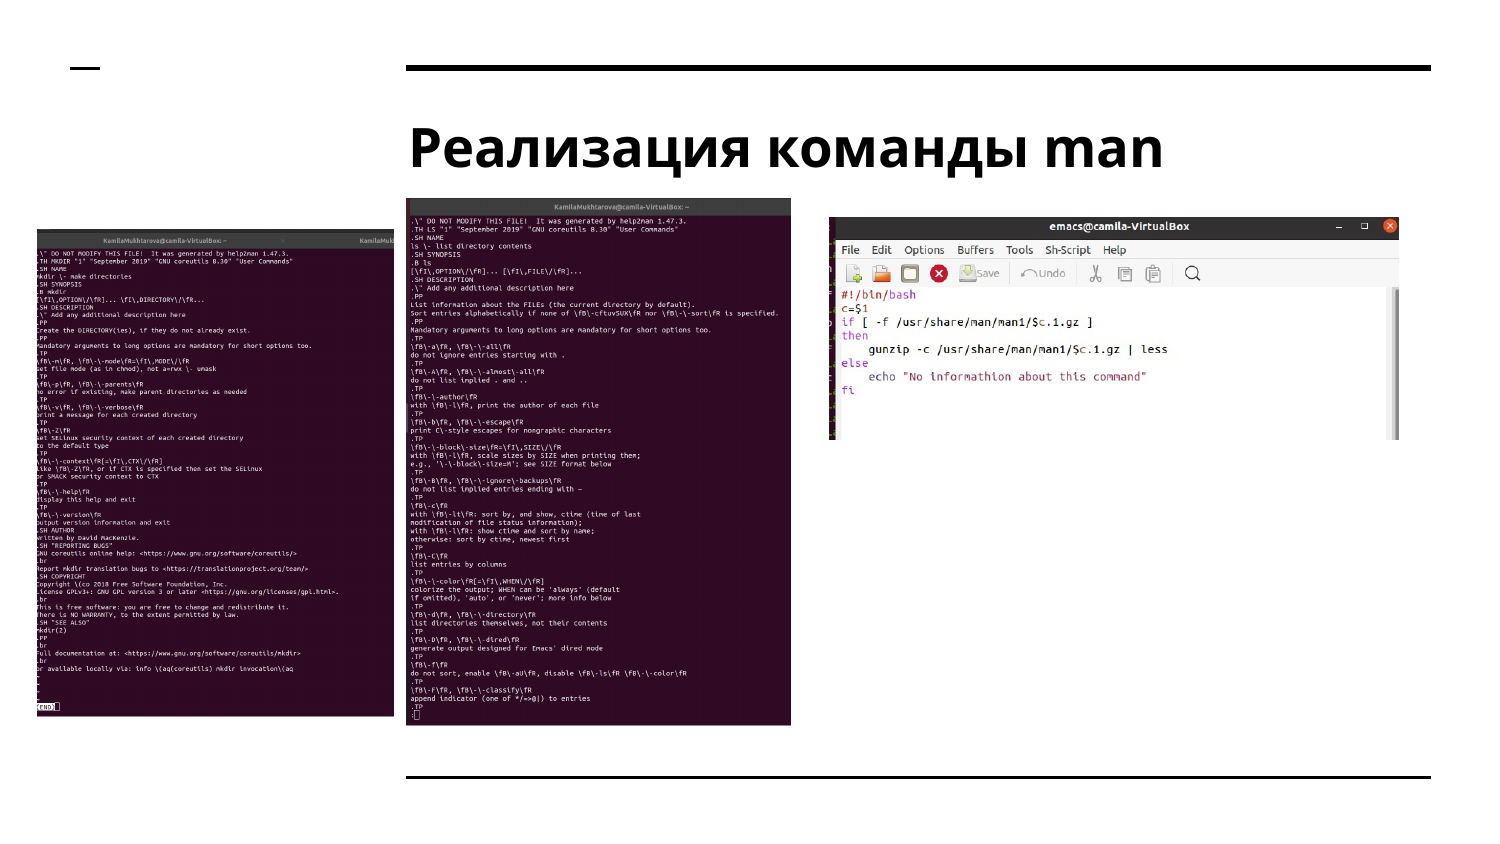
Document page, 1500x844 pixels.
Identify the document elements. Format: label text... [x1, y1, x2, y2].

picture [406, 198, 791, 728]
picture [36, 229, 394, 718]
title Реализация команды man [393, 94, 1431, 199]
picture [829, 217, 1399, 441]
